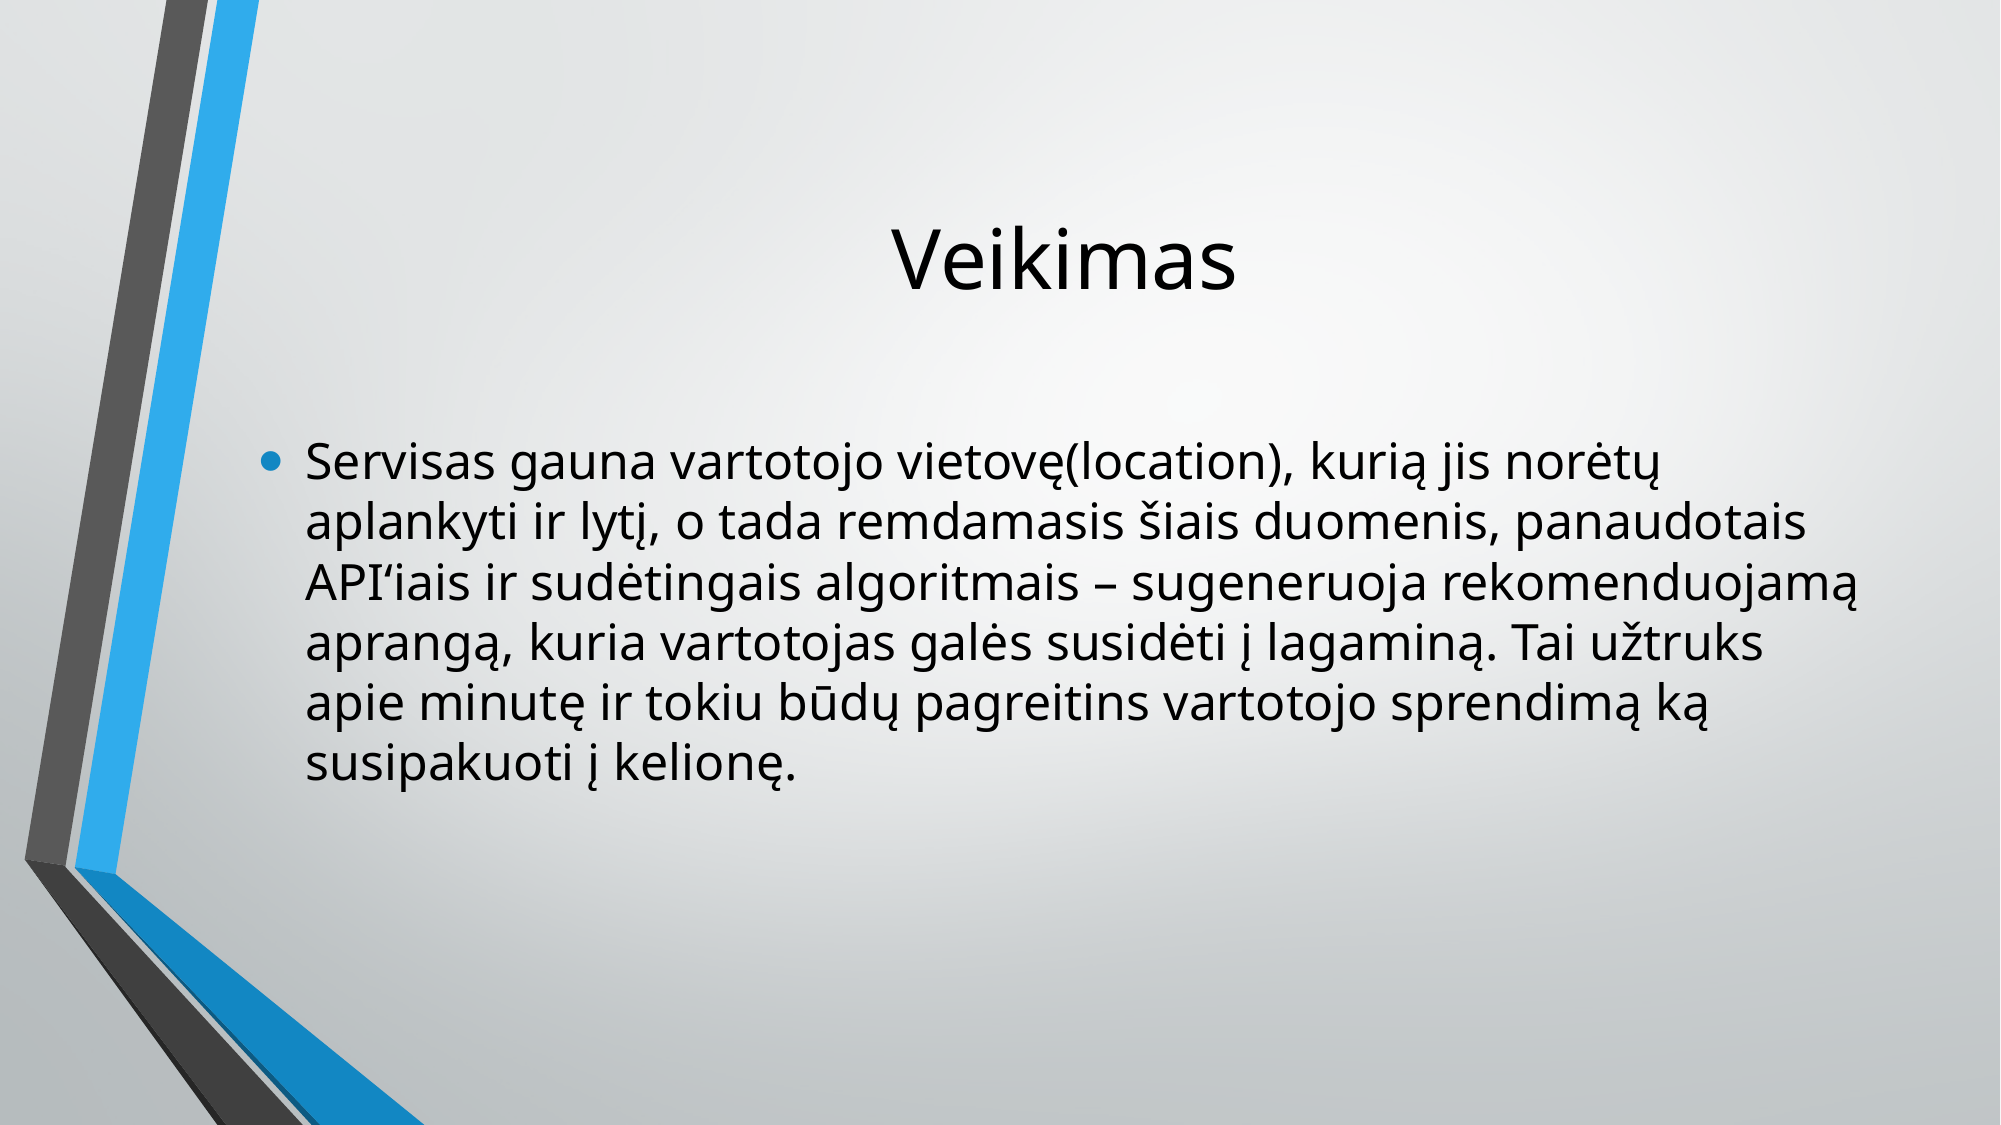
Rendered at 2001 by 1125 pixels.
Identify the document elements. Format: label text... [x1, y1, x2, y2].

title Veikimas [243, 112, 1887, 399]
list Servisas gauna vartotojo vietovę(location), kurią jis norėtų aplankyti ir lytį, o tada remdamasis šiais duomenis, panaudotais API‘iais ir sudėtingais algoritmais – sugeneruoja rekomenduojamą aprangą, kuria vartotojas galės susidėti į lagaminą. Tai užtruks apie minutę ir tokiu būdų pagreitins vartotojo sprendimą ką susipakuoti į kelionę. [243, 399, 1887, 821]
